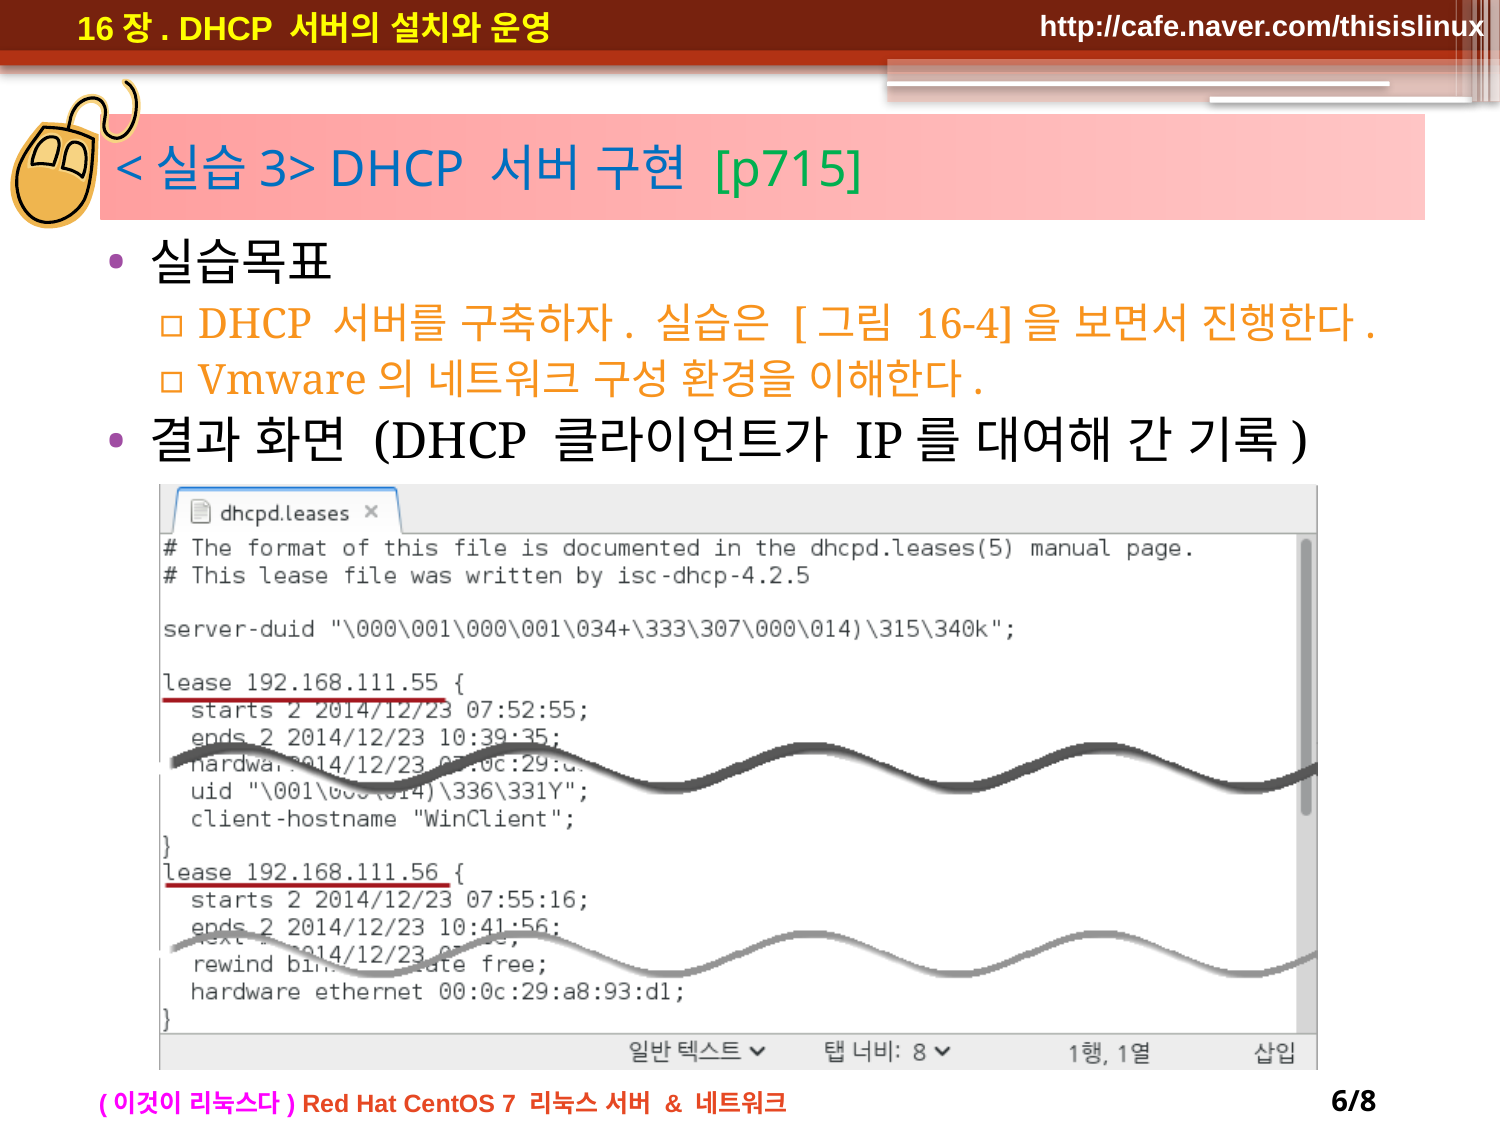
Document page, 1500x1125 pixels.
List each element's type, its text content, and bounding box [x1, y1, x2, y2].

picture [159, 483, 1318, 1070]
list 실습목표 DHCP 서버를 구축하자. 실습은 [그림 16-4]을 보면서 진행한다. Vmware의 네트워크 구성 환경을 이해한다. 결과 화면 (DHCP 클라이언트가 IP를 대여해 간 기록) [75, 222, 1425, 1067]
picture [8, 77, 142, 232]
text_box <실습3> DHCP 서버 구현 [p715] [148, 114, 1425, 220]
